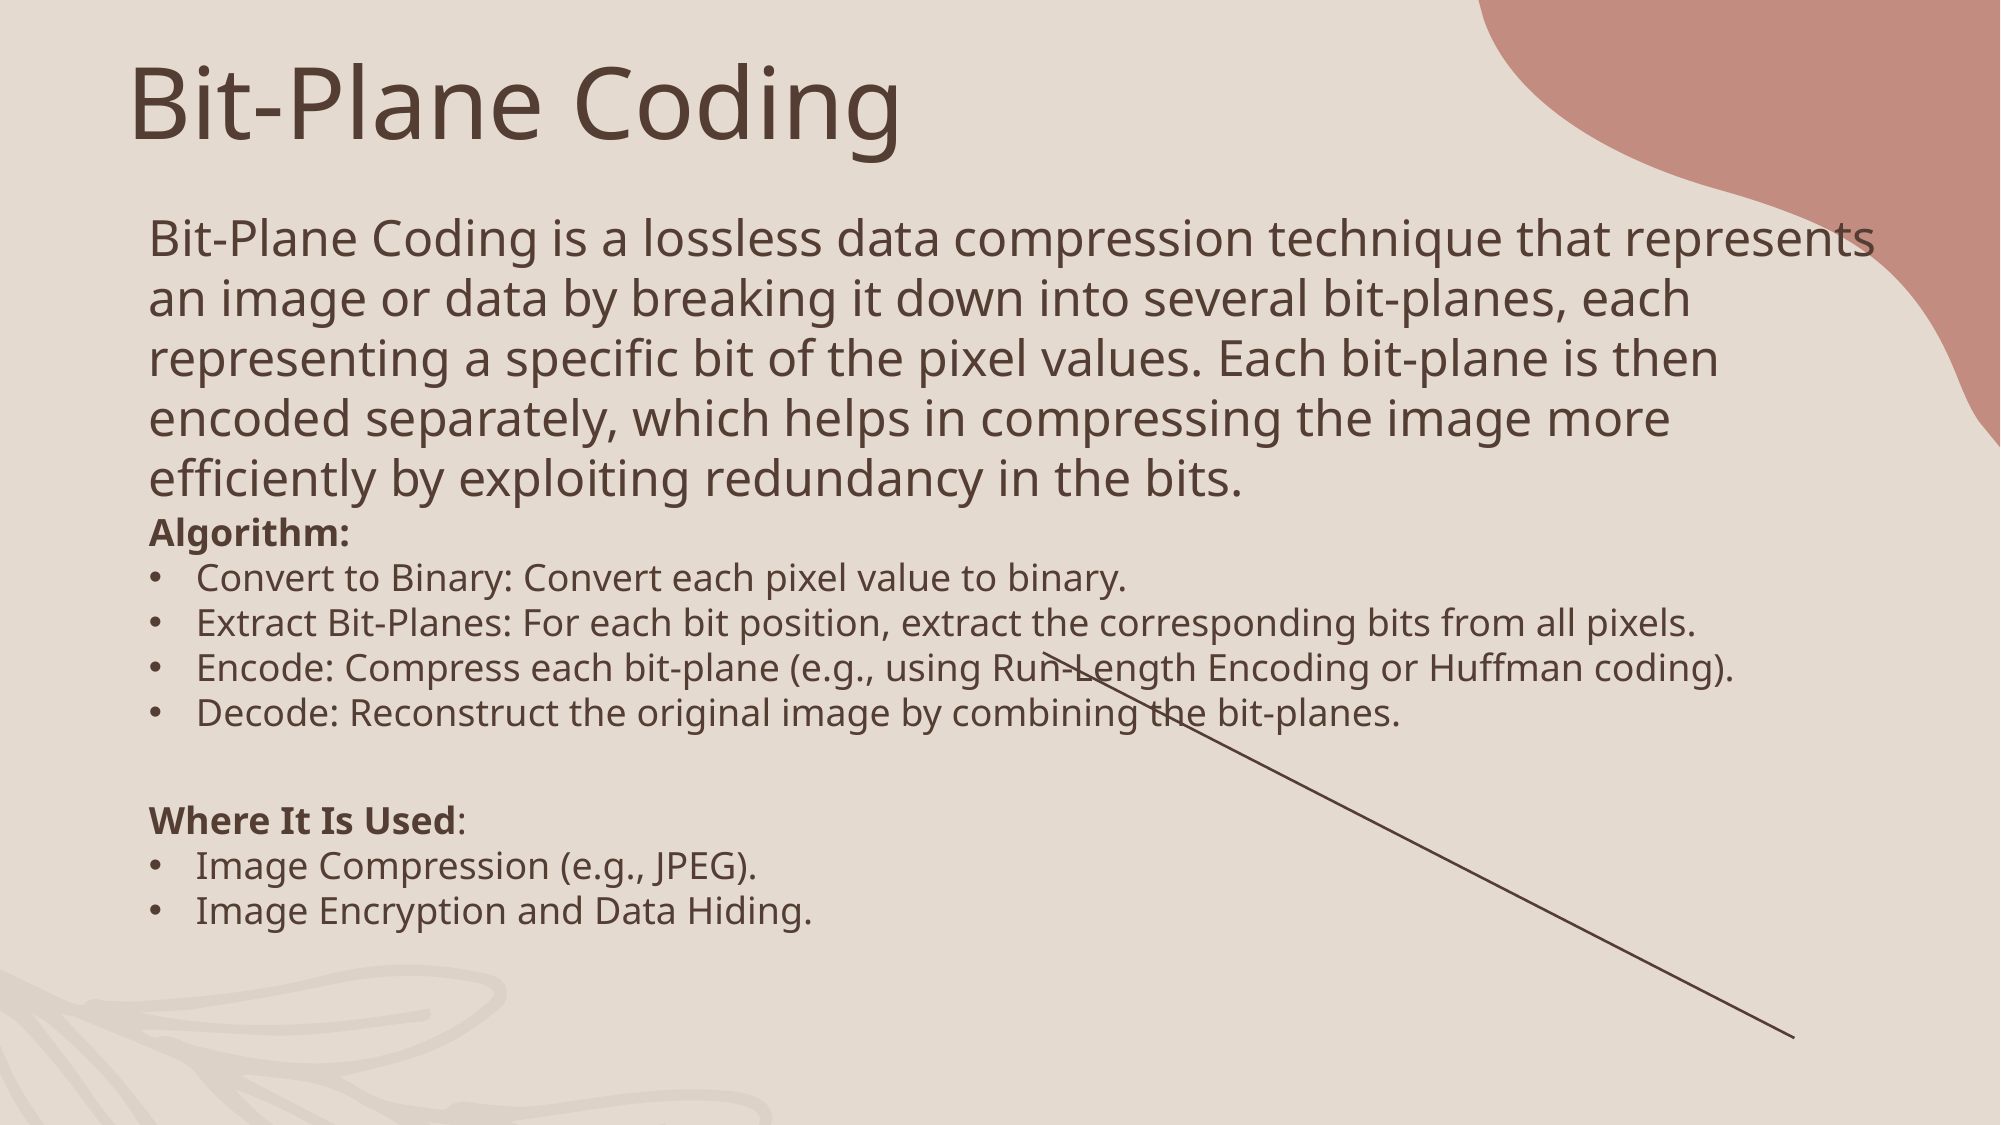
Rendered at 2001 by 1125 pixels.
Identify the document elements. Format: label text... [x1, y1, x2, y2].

text_box Bit-Plane Coding [53, 0, 979, 169]
text_box Bit-Plane Coding is a lossless data compression technique that represents an image or data by breaking it down into several bit-planes, each representing a specific bit of the pixel values. Each bit-plane is then encoded separately, which helps in compressing the image more efficiently by exploiting redundancy in the bits. [134, 198, 1904, 501]
text_box Algorithm: Convert to Binary: Convert each pixel value to binary. Extract Bit-Planes: For each bit position, extract the corresponding bits from all pixels. Encode: Compress each bit-plane (e.g., using Run-Length Encoding or Huffman coding). Decode: Reconstruct the original image by combining the bit-planes. [134, 501, 1904, 742]
text_box Where It Is Used: Image Compression (e.g., JPEG). Image Encryption and Data Hiding. [134, 789, 1904, 939]
